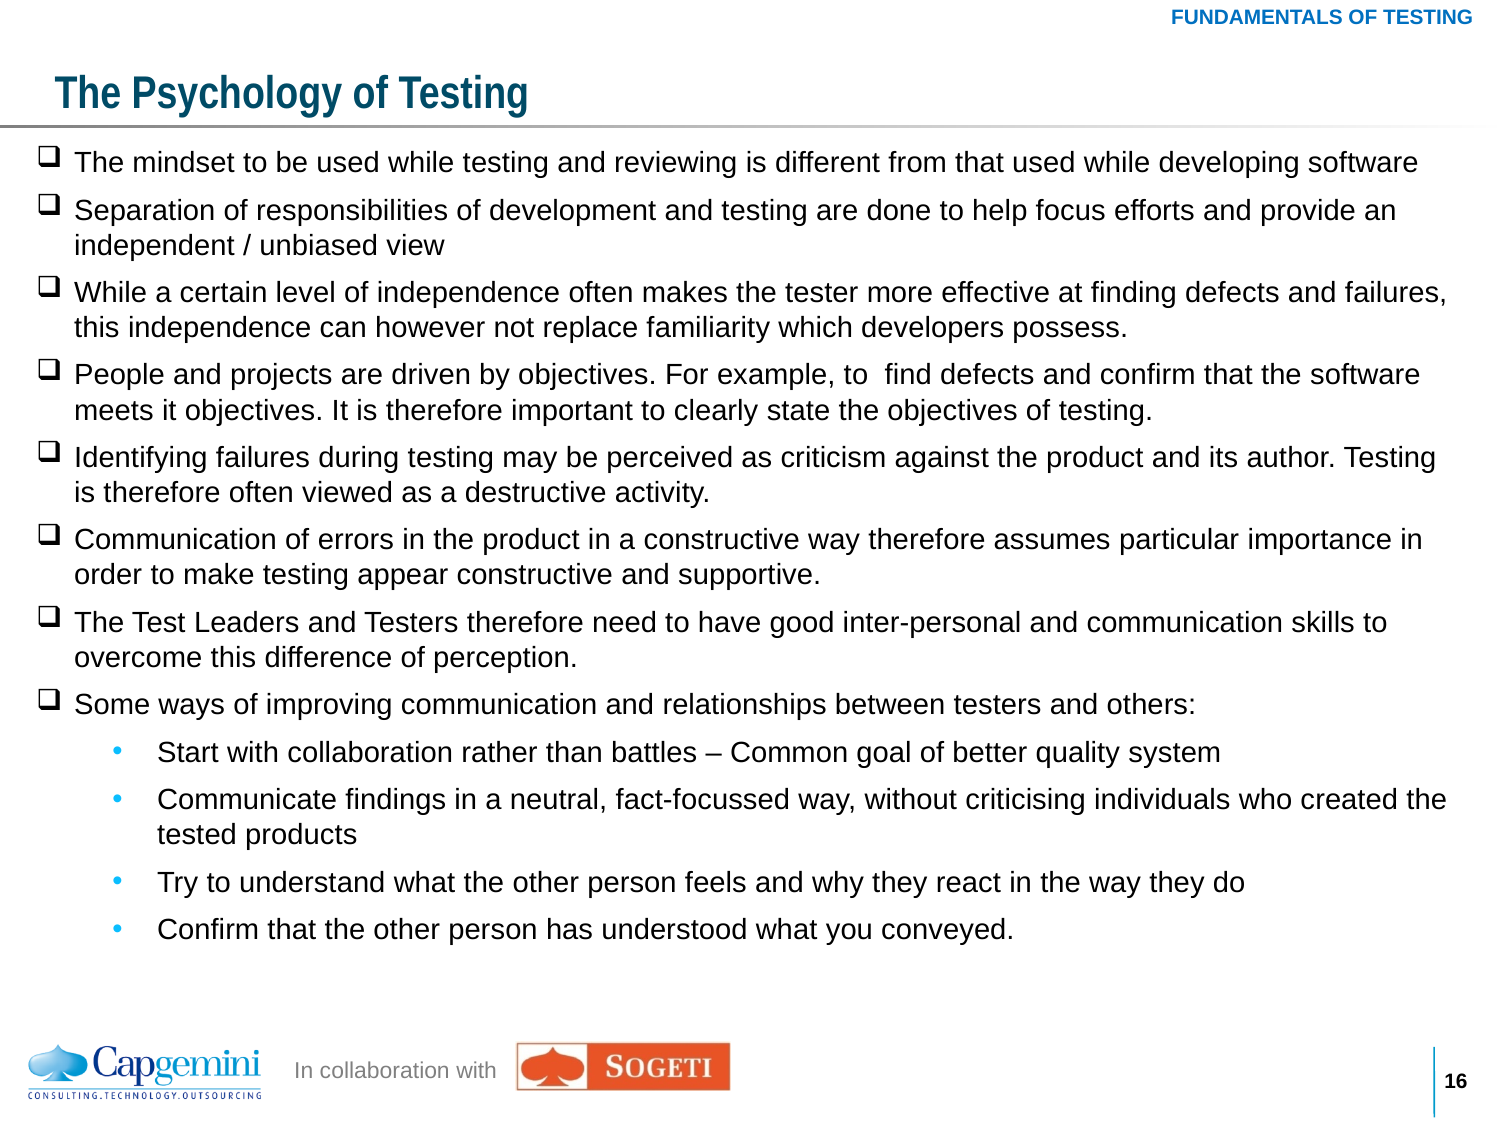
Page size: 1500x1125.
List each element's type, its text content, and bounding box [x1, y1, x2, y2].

text_box FUNDAMENTALS OF TESTING [1149, 0, 1500, 36]
text_box The mindset to be used while testing and reviewing is different from that used while developing software Separation of responsibilities of development and testing are done to help focus efforts and provide an independent / unbiased view While a certain level of independence often makes the tester more effective at finding defects and failures, this independence can however not replace familiarity which developers possess. People and projects are driven by objectives. For example, to find defects and confirm that the software meets it objectives. It is therefore important to clearly state the objectives of testing. Identifying failures during testing may be perceived as criticism against the product and its author. Testing is therefore often viewed as a destructive activity. Communication of errors in the product in a constructive way therefore assumes particular importance in order to make testing appear constructive and supportive. The Test Leaders and Testers therefore need to have good inter-personal and communication skills to overcome this difference of perception. Some ways of improving communication and relationships between testers and others: Start with collaboration rather than battles – Common goal of better quality system Communicate findings in a neutral, fact-focussed way, without criticising individuals who created the tested products Try to understand what the other person feels and why they react in the way they do Confirm that the other person has understood what you conveyed. [21, 136, 1478, 1031]
picture [26, 1043, 263, 1100]
slide_number 15 [1438, 1071, 1478, 1094]
picture [515, 1041, 731, 1091]
title The Psychology of Testing [39, 34, 1470, 126]
